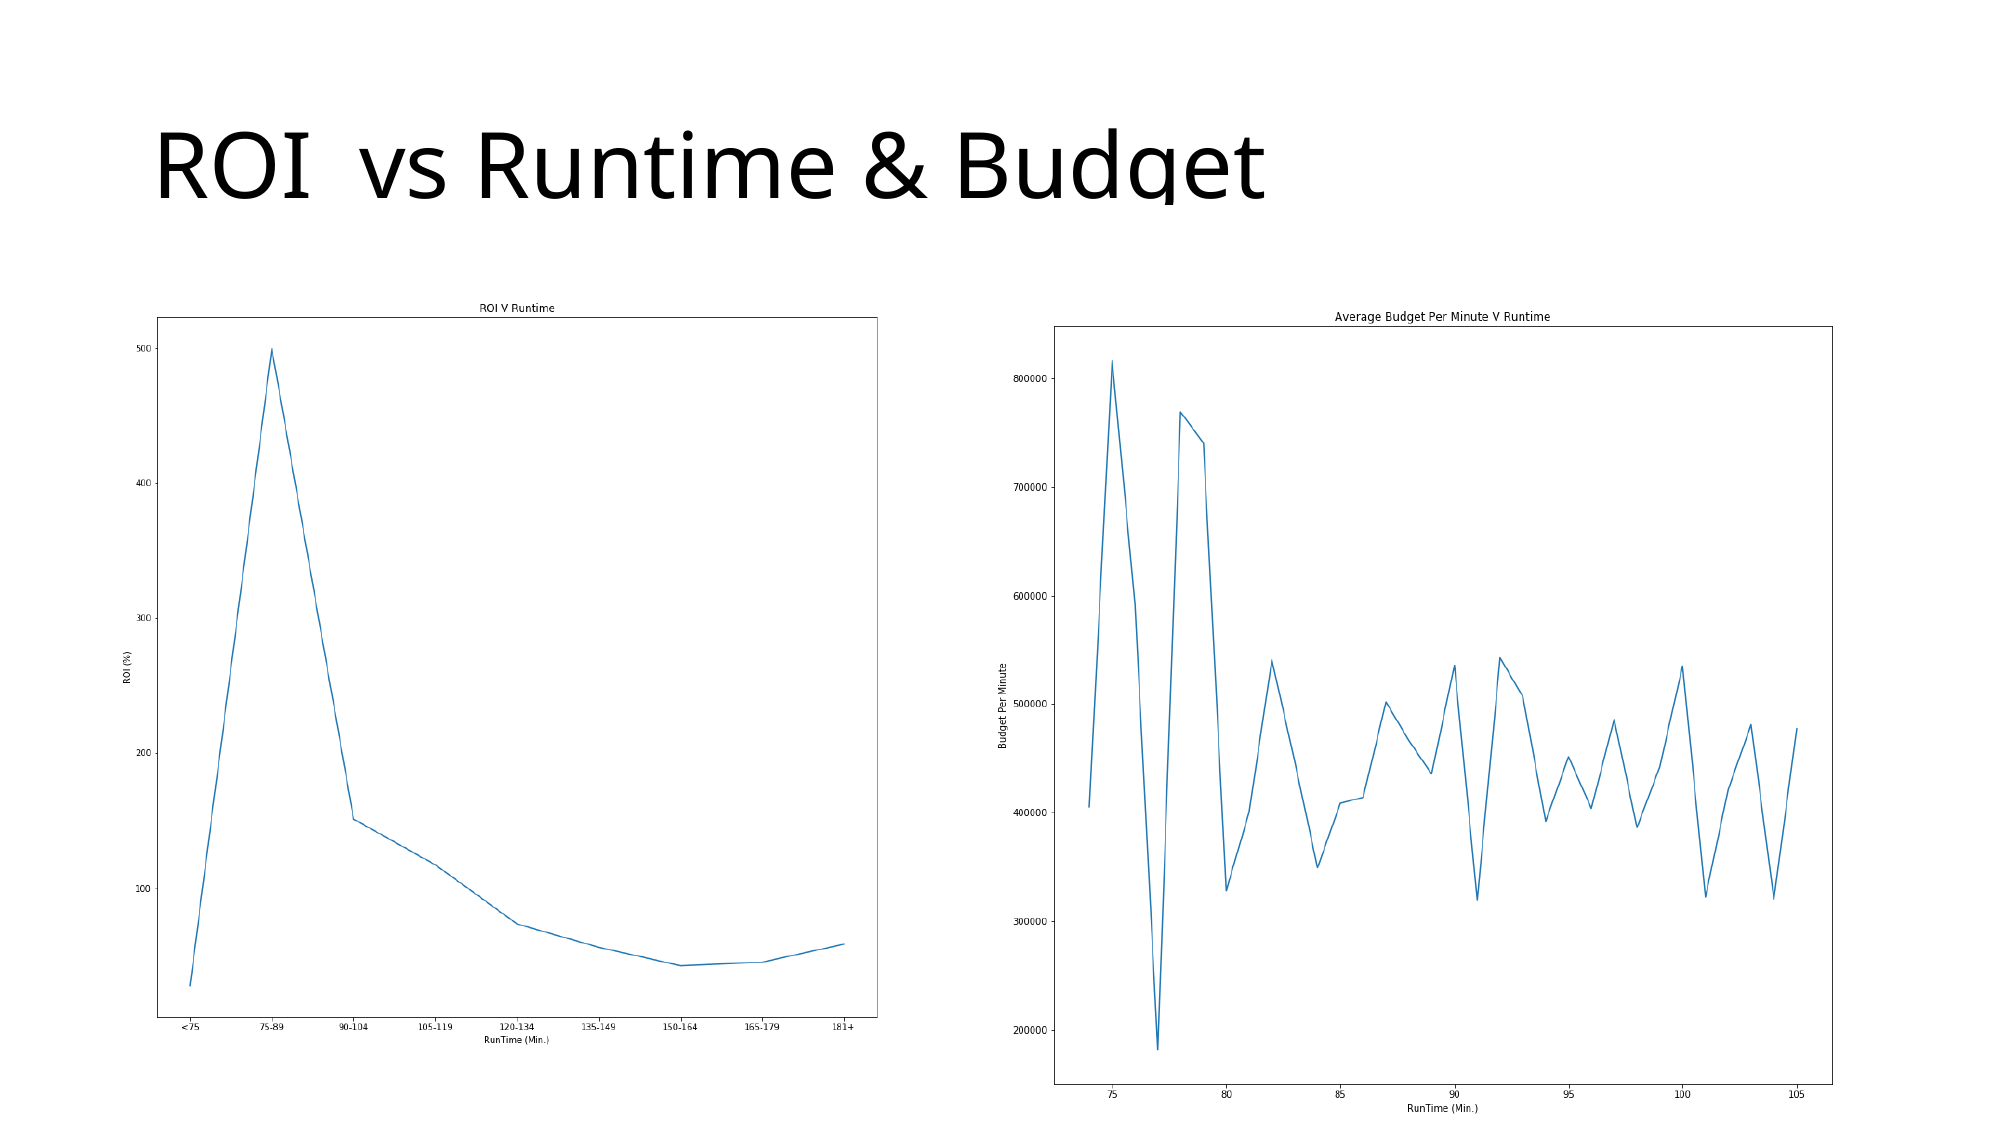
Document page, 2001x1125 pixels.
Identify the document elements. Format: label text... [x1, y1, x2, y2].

title ROI vs Runtime & Budget [137, 59, 1863, 205]
picture [928, 205, 1932, 1125]
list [41, 205, 928, 1125]
